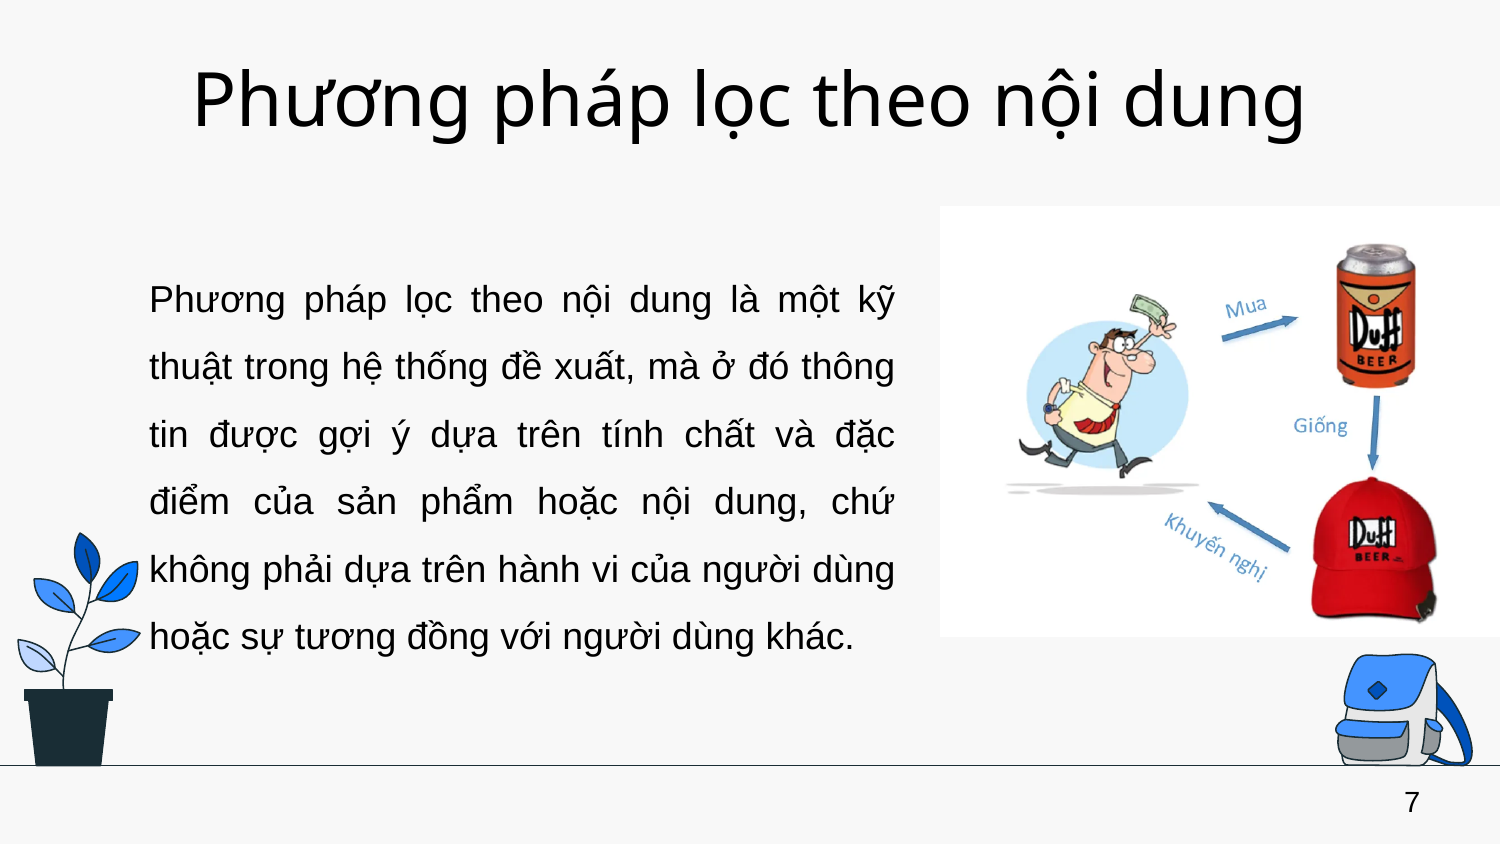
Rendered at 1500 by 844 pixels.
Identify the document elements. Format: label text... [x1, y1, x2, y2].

text_box 7 [1389, 776, 1466, 827]
picture [940, 206, 1500, 637]
text_box Phương pháp lọc theo nội dung là một kỹ thuật trong hệ thống đề xuất, mà ở đó thông tin được gợi ý dựa trên tính chất và đặc điểm của sản phẩm hoặc nội dung, chứ không phải dựa trên hành vi của người dùng hoặc sự tương đồng với người dùng khác. [134, 244, 911, 665]
text_box Phương pháp lọc theo nội dung [0, 36, 1500, 167]
